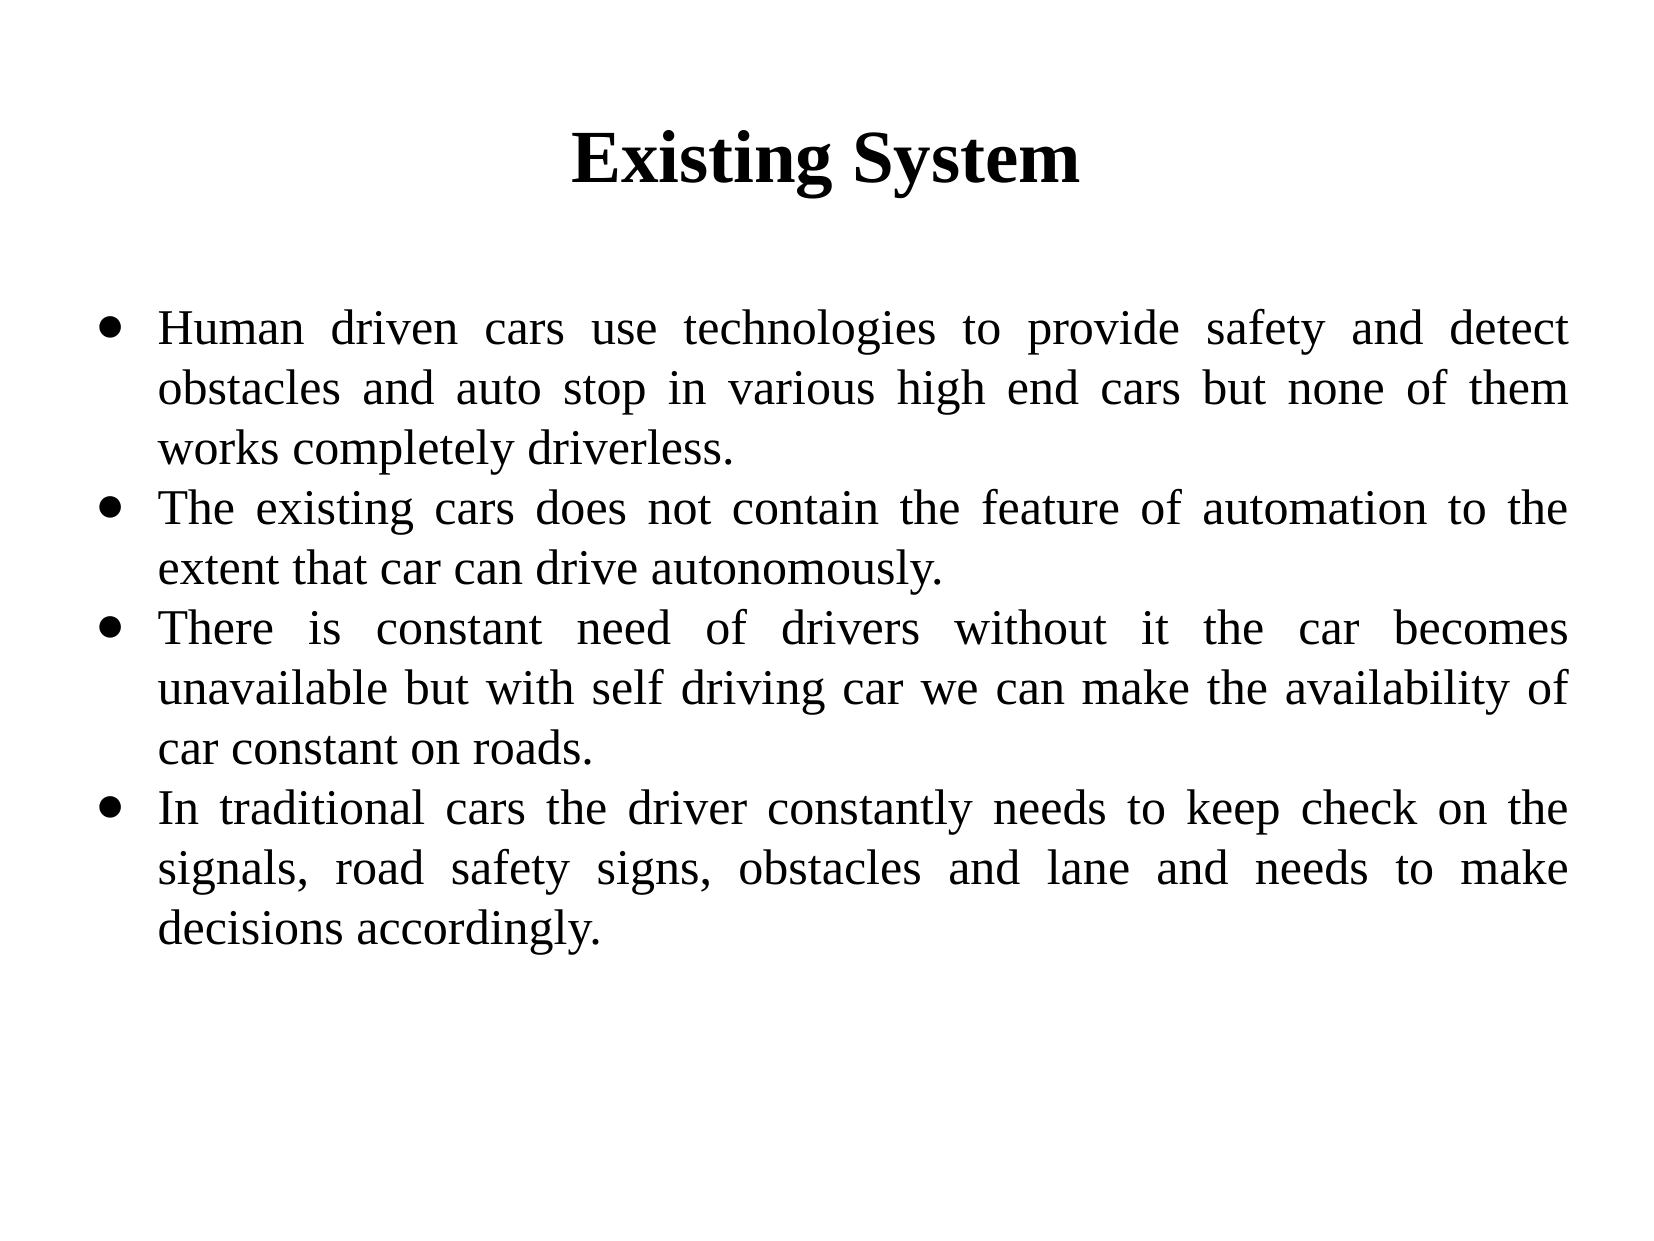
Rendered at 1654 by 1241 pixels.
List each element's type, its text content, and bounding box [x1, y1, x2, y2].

list Human driven cars use technologies to provide safety and detect obstacles and auto stop in various high end cars but none of them works completely driverless. The existing cars does not contain the feature of automation to the extent that car can drive autonomously. There is constant need of drivers without it the car becomes unavailable but with self driving car we can make the availability of car constant on roads. In traditional cars the driver constantly needs to keep check on the signals, road safety signs, obstacles and lane and needs to make decisions accordingly. [82, 290, 1571, 1241]
title Existing System [82, 49, 1571, 257]
